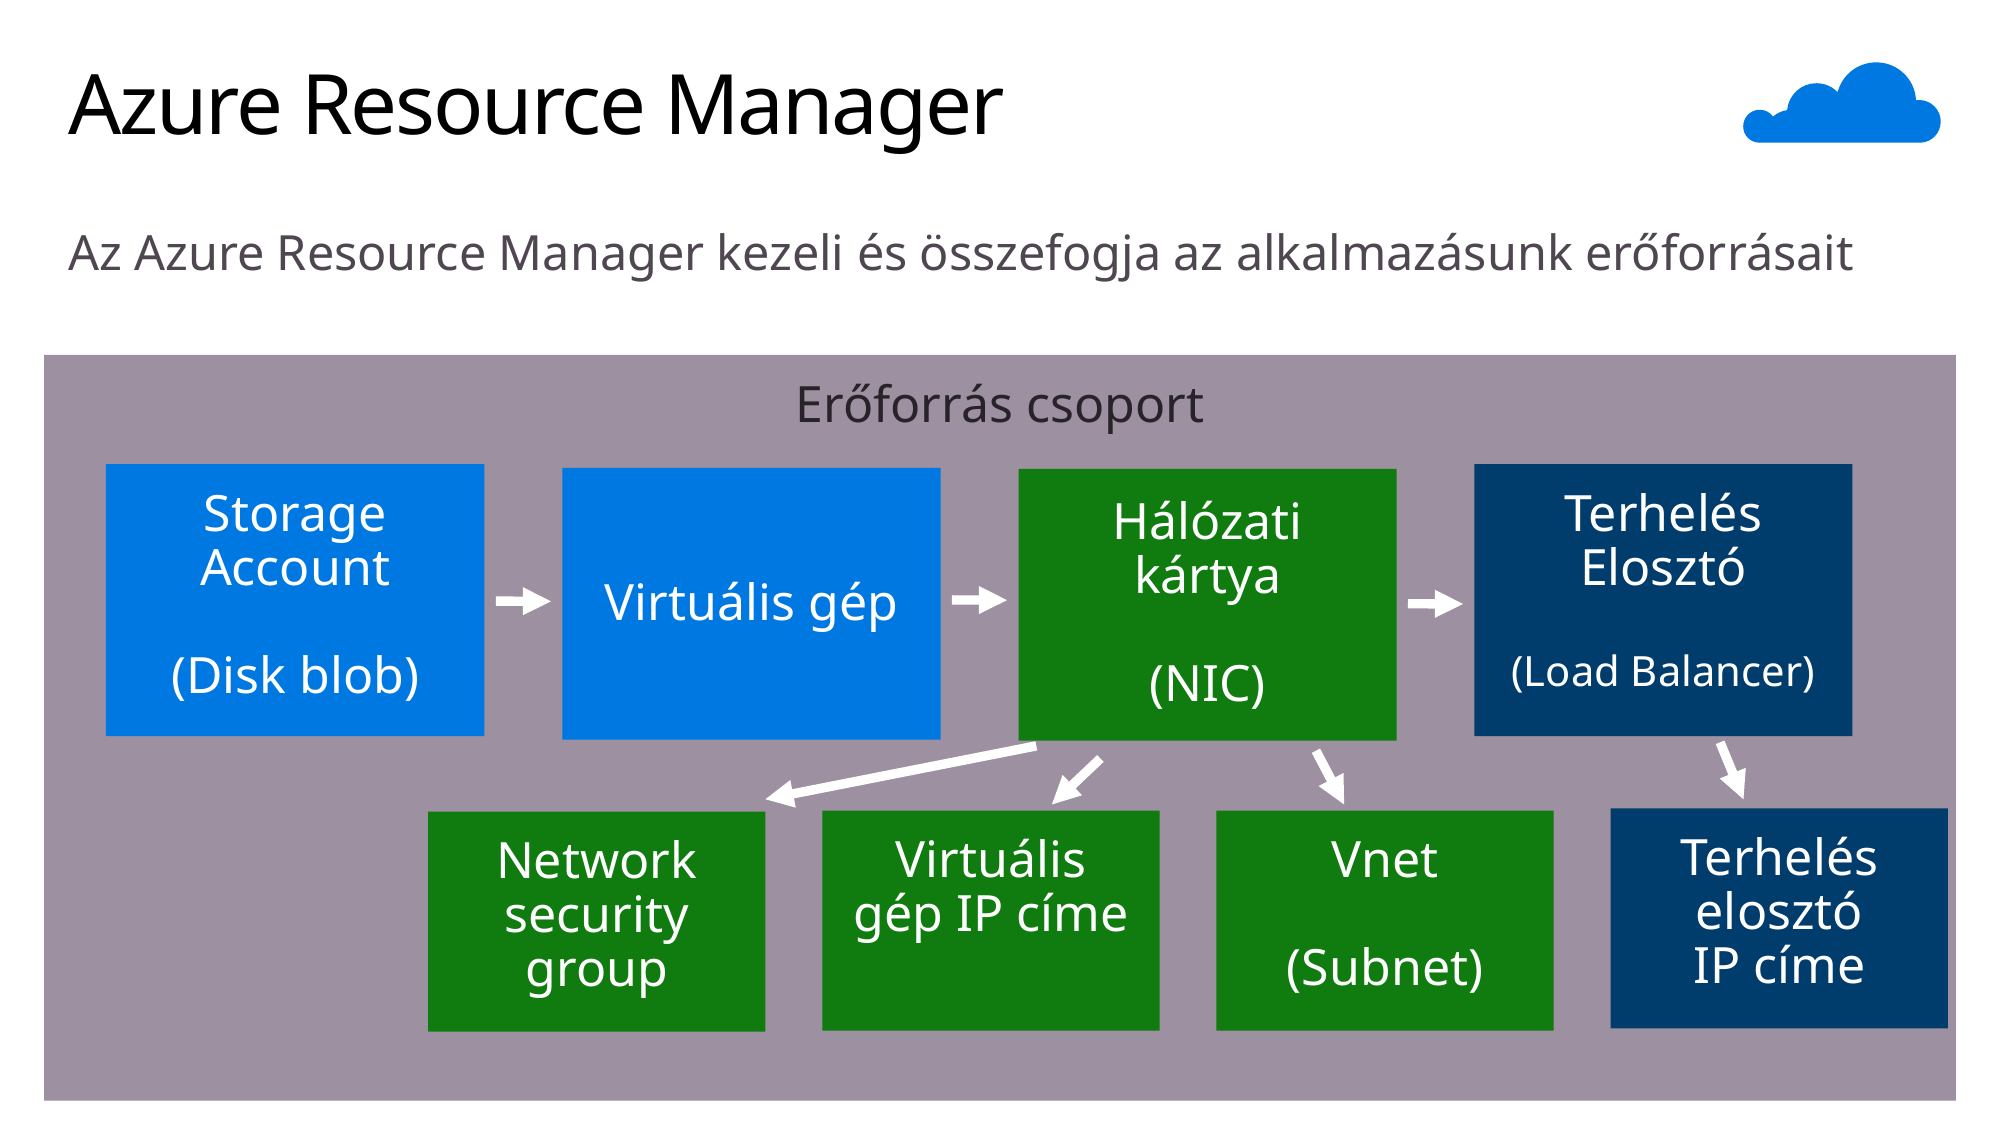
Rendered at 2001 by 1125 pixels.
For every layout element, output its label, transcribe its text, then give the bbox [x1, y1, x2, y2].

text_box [1719, 742, 1744, 800]
text_box Hálózati kártya (NIC) [1018, 468, 1397, 741]
title Azure Resource Manager [44, 47, 1957, 196]
text_box Virtuális gép IP címe [822, 810, 1160, 1031]
text_box Erőforrás csoport [44, 354, 1956, 1101]
text_box Network security group [428, 811, 766, 1032]
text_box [765, 745, 1037, 800]
text_box Terhelés Elosztó (Load Balancer) [1474, 464, 1853, 737]
list Az Azure Resource Manager kezeli és összefogja az alkalmazásunk erőforrásait [44, 196, 1956, 349]
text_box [1051, 758, 1101, 805]
text_box Vnet (Subnet) [1216, 810, 1554, 1031]
text_box Storage Account (Disk blob) [105, 463, 485, 737]
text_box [1315, 750, 1345, 805]
text_box Terhelés elosztó IP címe [1610, 808, 1948, 1029]
text_box Virtuális gép [562, 467, 941, 740]
